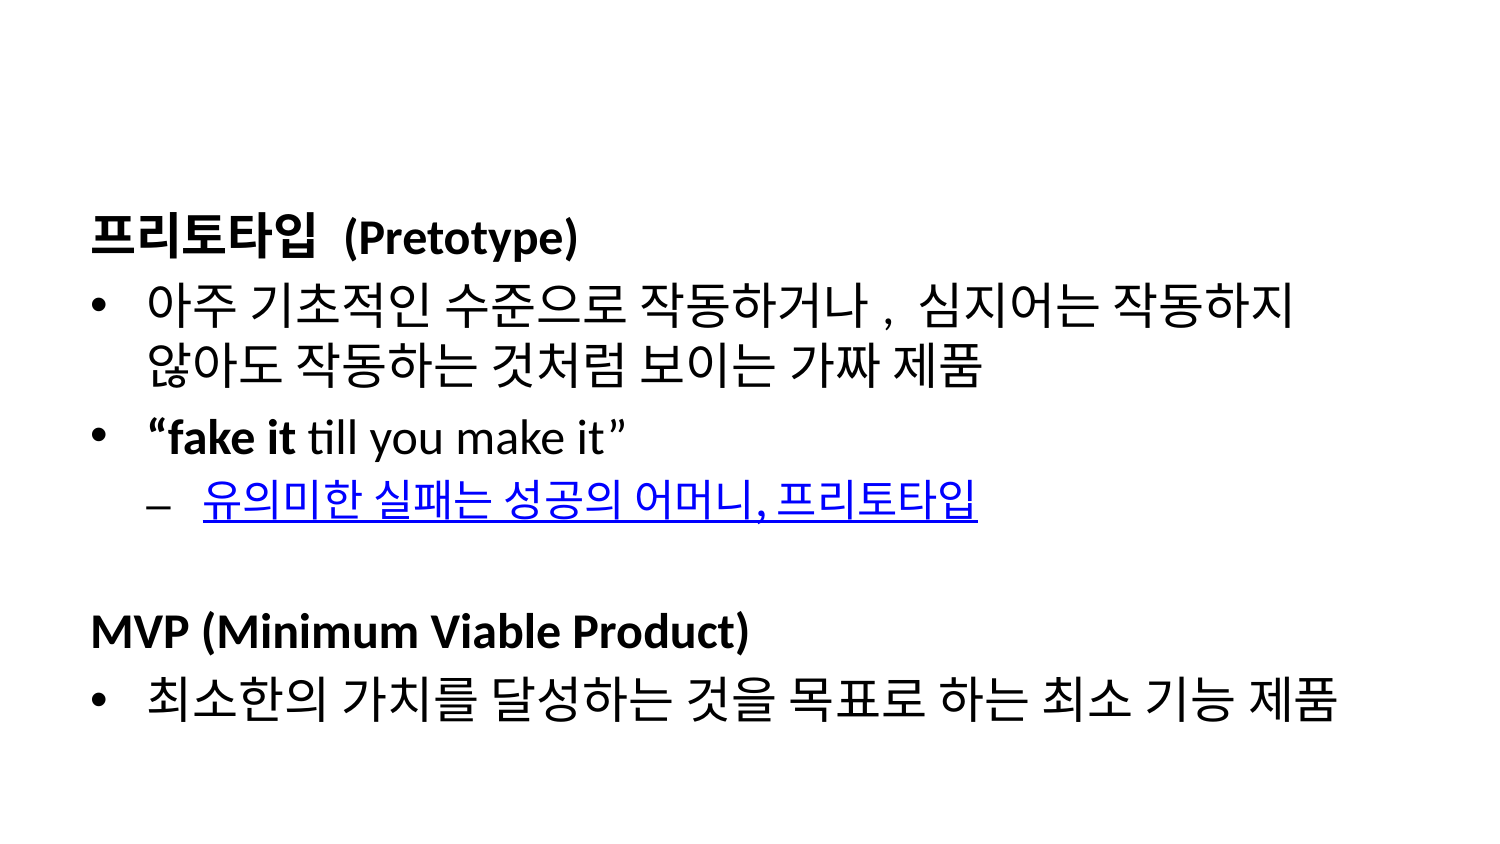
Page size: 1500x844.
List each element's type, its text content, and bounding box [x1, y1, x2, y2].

list 프리토타입 (Pretotype) 아주 기초적인 수준으로 작동하거나, 심지어는 작동하지 않아도 작동하는 것처럼 보이는 가짜 제품 “fake it till you make it” 유의미한 실패는 성공의 어머니, 프리토타입 MVP (Minimum Viable Product) 최소한의 가치를 달성하는 것을 목표로 하는 최소 기능 제품 [75, 196, 1425, 754]
